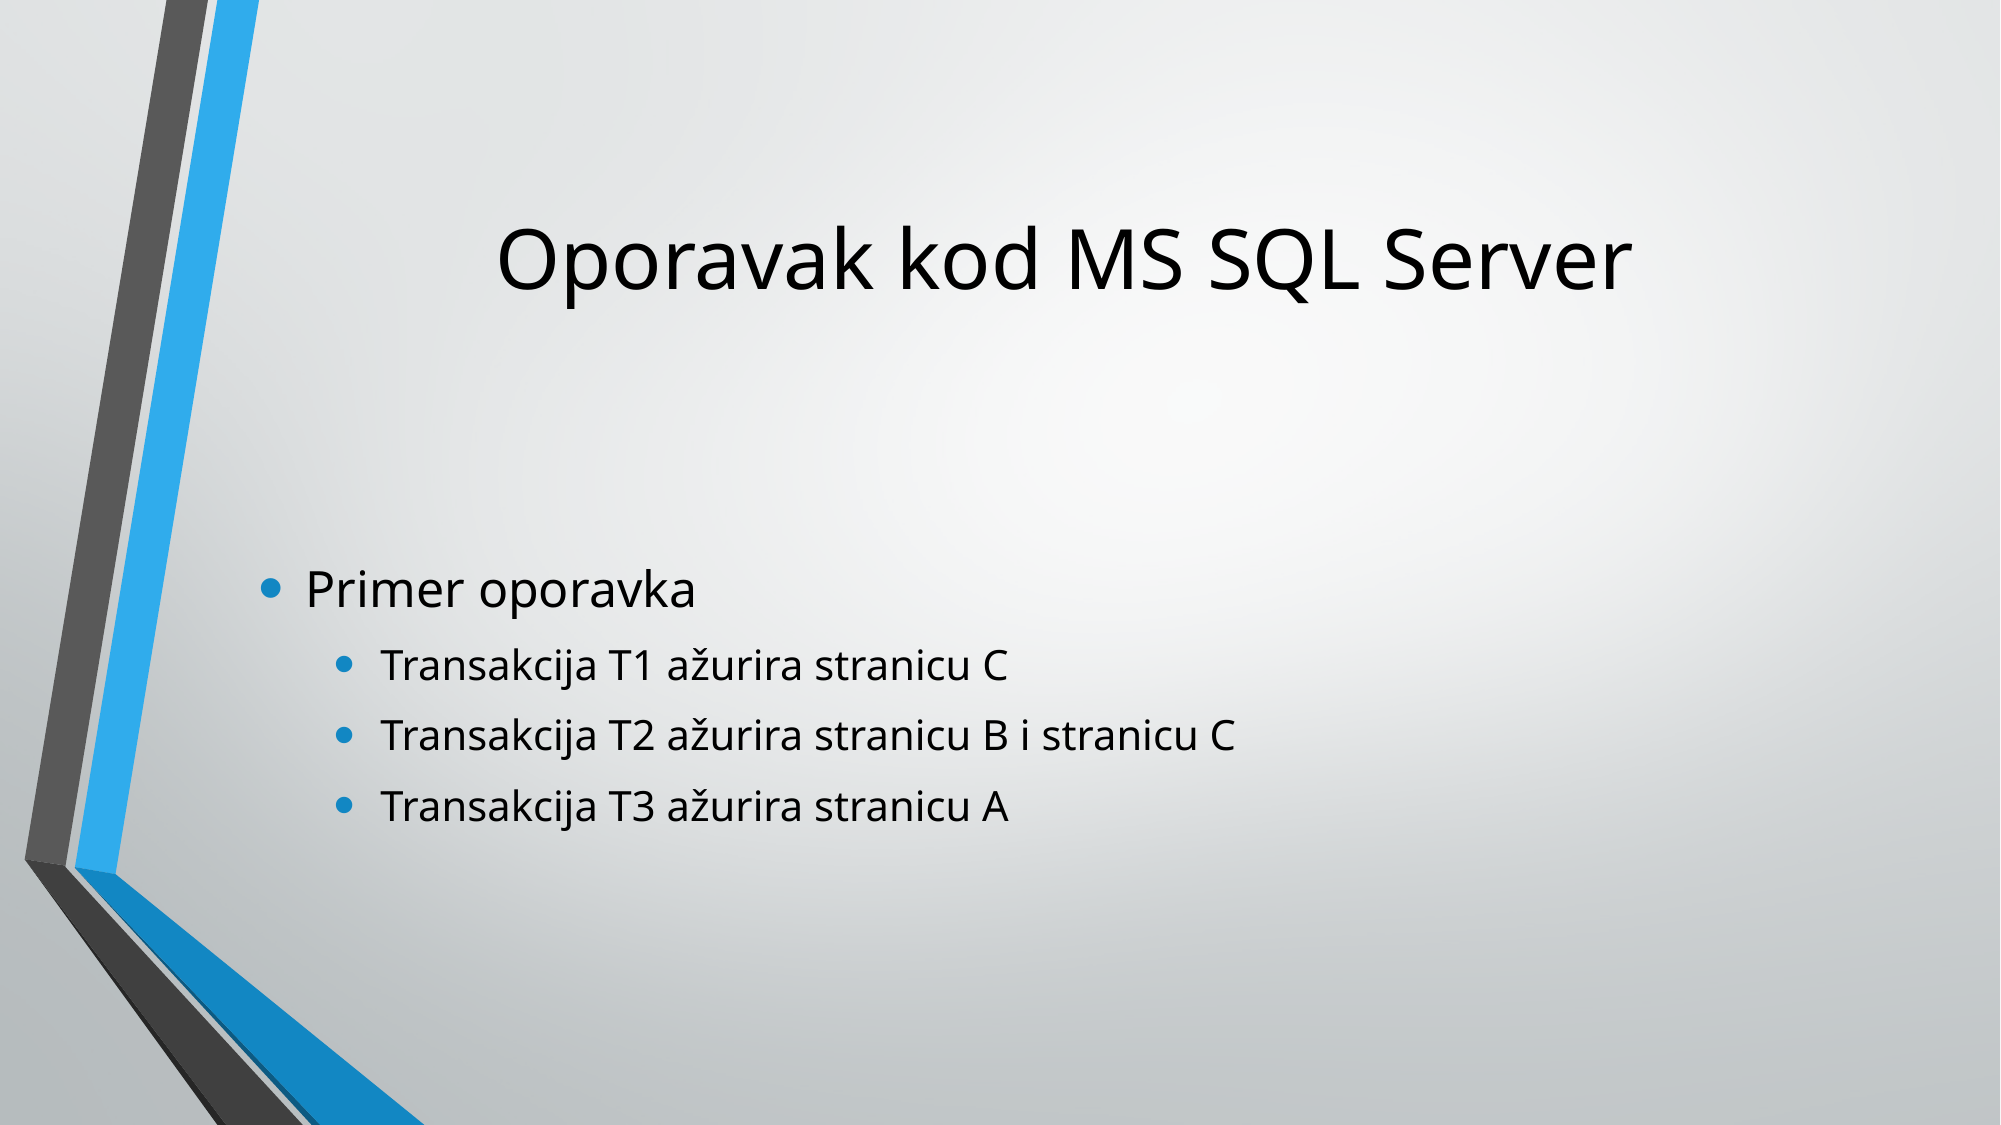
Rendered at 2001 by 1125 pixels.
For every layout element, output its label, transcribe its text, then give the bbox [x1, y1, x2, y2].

title Oporavak kod MS SQL Server [243, 112, 1887, 400]
list Primer oporavka Transakcija T1 ažurira stranicu C Transakcija T2 ažurira stranicu B i stranicu C Transakcija T3 ažurira stranicu A [243, 437, 1887, 950]
